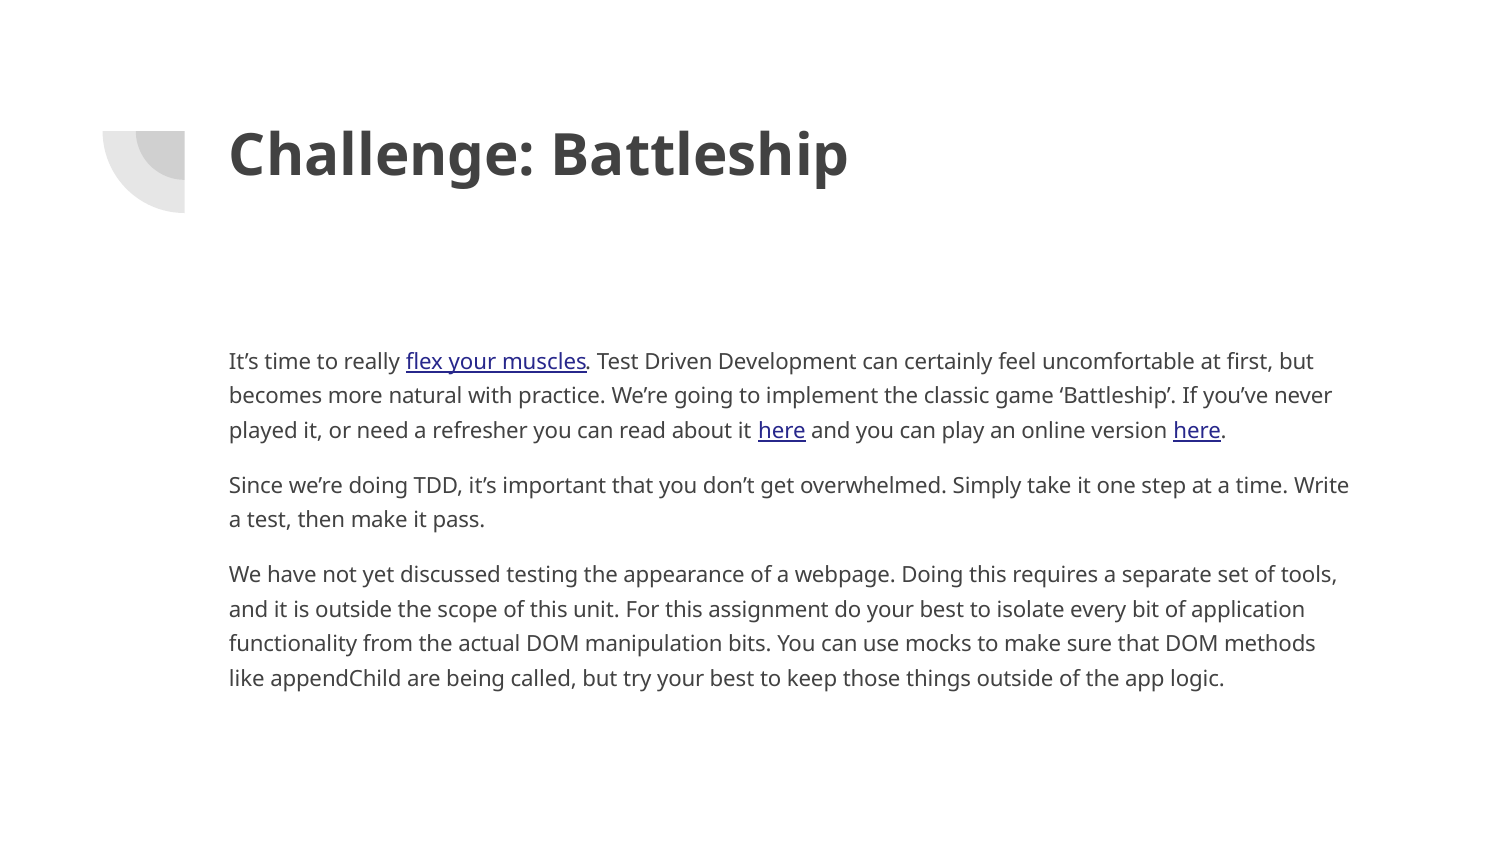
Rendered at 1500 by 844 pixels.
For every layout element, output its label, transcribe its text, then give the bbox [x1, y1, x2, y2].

title Challenge: Battleship [213, 98, 1368, 263]
list It’s time to really flex your muscles. Test Driven Development can certainly feel uncomfortable at first, but becomes more natural with practice. We’re going to implement the classic game ‘Battleship’. If you’ve never played it, or need a refresher you can read about it here and you can play an online version here. Since we’re doing TDD, it’s important that you don’t get overwhelmed. Simply take it one step at a time. Write a test, then make it pass. We have not yet discussed testing the appearance of a webpage. Doing this requires a separate set of tools, and it is outside the scope of this unit. For this assignment do your best to isolate every bit of application functionality from the actual DOM manipulation bits. You can use mocks to make sure that DOM methods like appendChild are being called, but try your best to keep those things outside of the app logic. [213, 326, 1368, 744]
